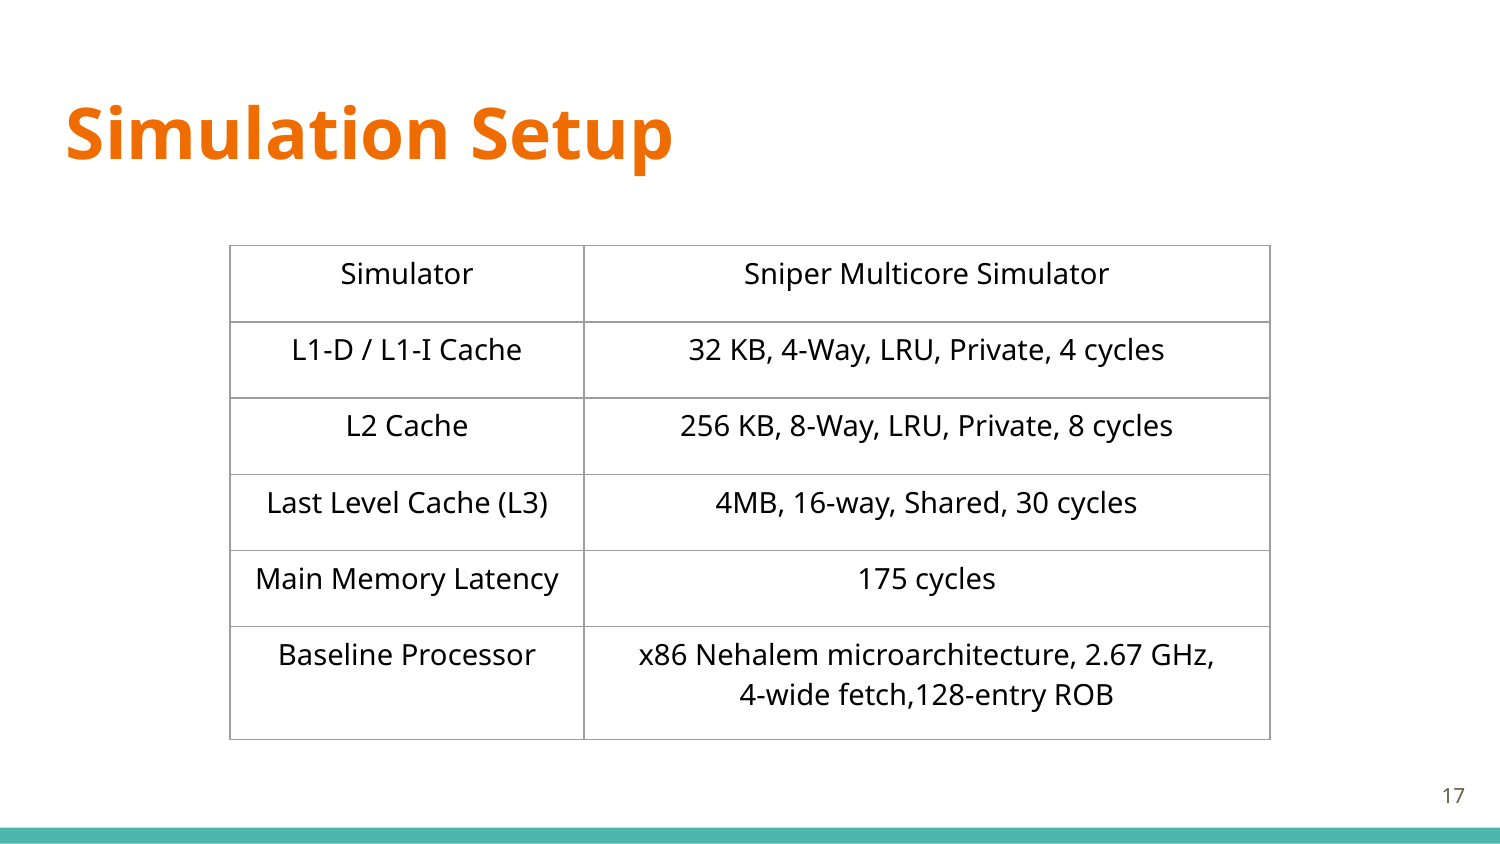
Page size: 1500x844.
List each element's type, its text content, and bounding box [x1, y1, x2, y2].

table_cell 256 KB, 8-Way, LRU, Private, 8 cycles [585, 399, 1269, 474]
table_cell Baseline Processor [231, 627, 583, 739]
table_header Sniper Multicore Simulator [585, 246, 1269, 321]
table_cell L1-D / L1-I Cache [231, 323, 583, 397]
table_cell x86 Nehalem microarchitecture, 2.67 GHz, 4-wide fetch,128-entry ROB [585, 627, 1269, 739]
table_cell L2 Cache [231, 399, 583, 474]
table_cell 32 KB, 4-Way, LRU, Private, 4 cycles [585, 323, 1269, 397]
table_cell Main Memory Latency [231, 551, 583, 626]
text_box Simulation Setup [51, 72, 1449, 189]
table_cell 4MB, 16-way, Shared, 30 cycles [585, 475, 1269, 550]
table_cell 175 cycles [585, 551, 1269, 626]
table_header Simulator [231, 246, 583, 321]
table_cell Last Level Cache (L3) [231, 475, 583, 550]
text_box 17 [1389, 764, 1480, 830]
